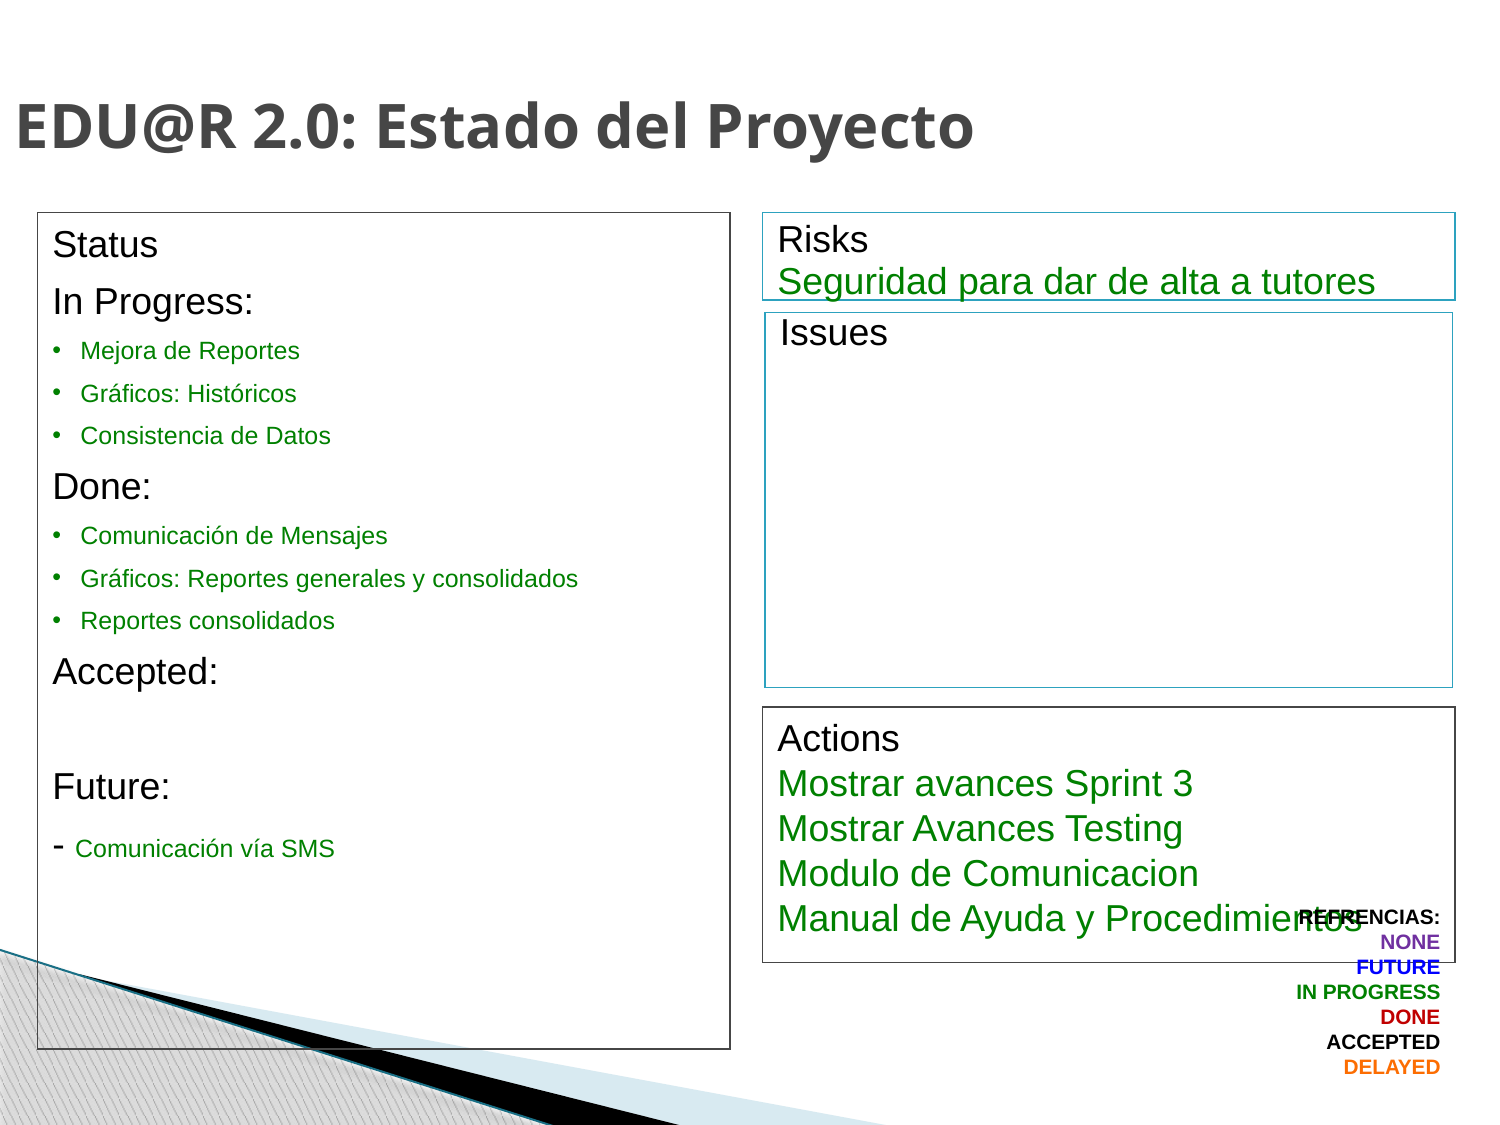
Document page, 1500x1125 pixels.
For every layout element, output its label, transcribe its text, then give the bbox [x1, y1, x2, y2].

text_box Status In Progress: Mejora de Reportes Gráficos: Históricos Consistencia de Datos Done: Comunicación de Mensajes Gráficos: Reportes generales y consolidados Reportes consolidados Accepted: Future: - Comunicación vía SMS [37, 212, 731, 1049]
text_box Actions Mostrar avances Sprint 3 Mostrar Avances Testing Modulo de Comunicacion Manual de Ayuda y Procedimientos [762, 706, 1456, 963]
text_box REFRENCIAS: NONE FUTURE IN PROGRESS DONE ACCEPTED DELAYED [746, 987, 1456, 1111]
text_box Risks Seguridad para dar de alta a tutores [762, 212, 1456, 300]
text_box Issues [765, 312, 1453, 688]
title EDU@R 2.0: Estado del Proyecto [0, 75, 1300, 175]
